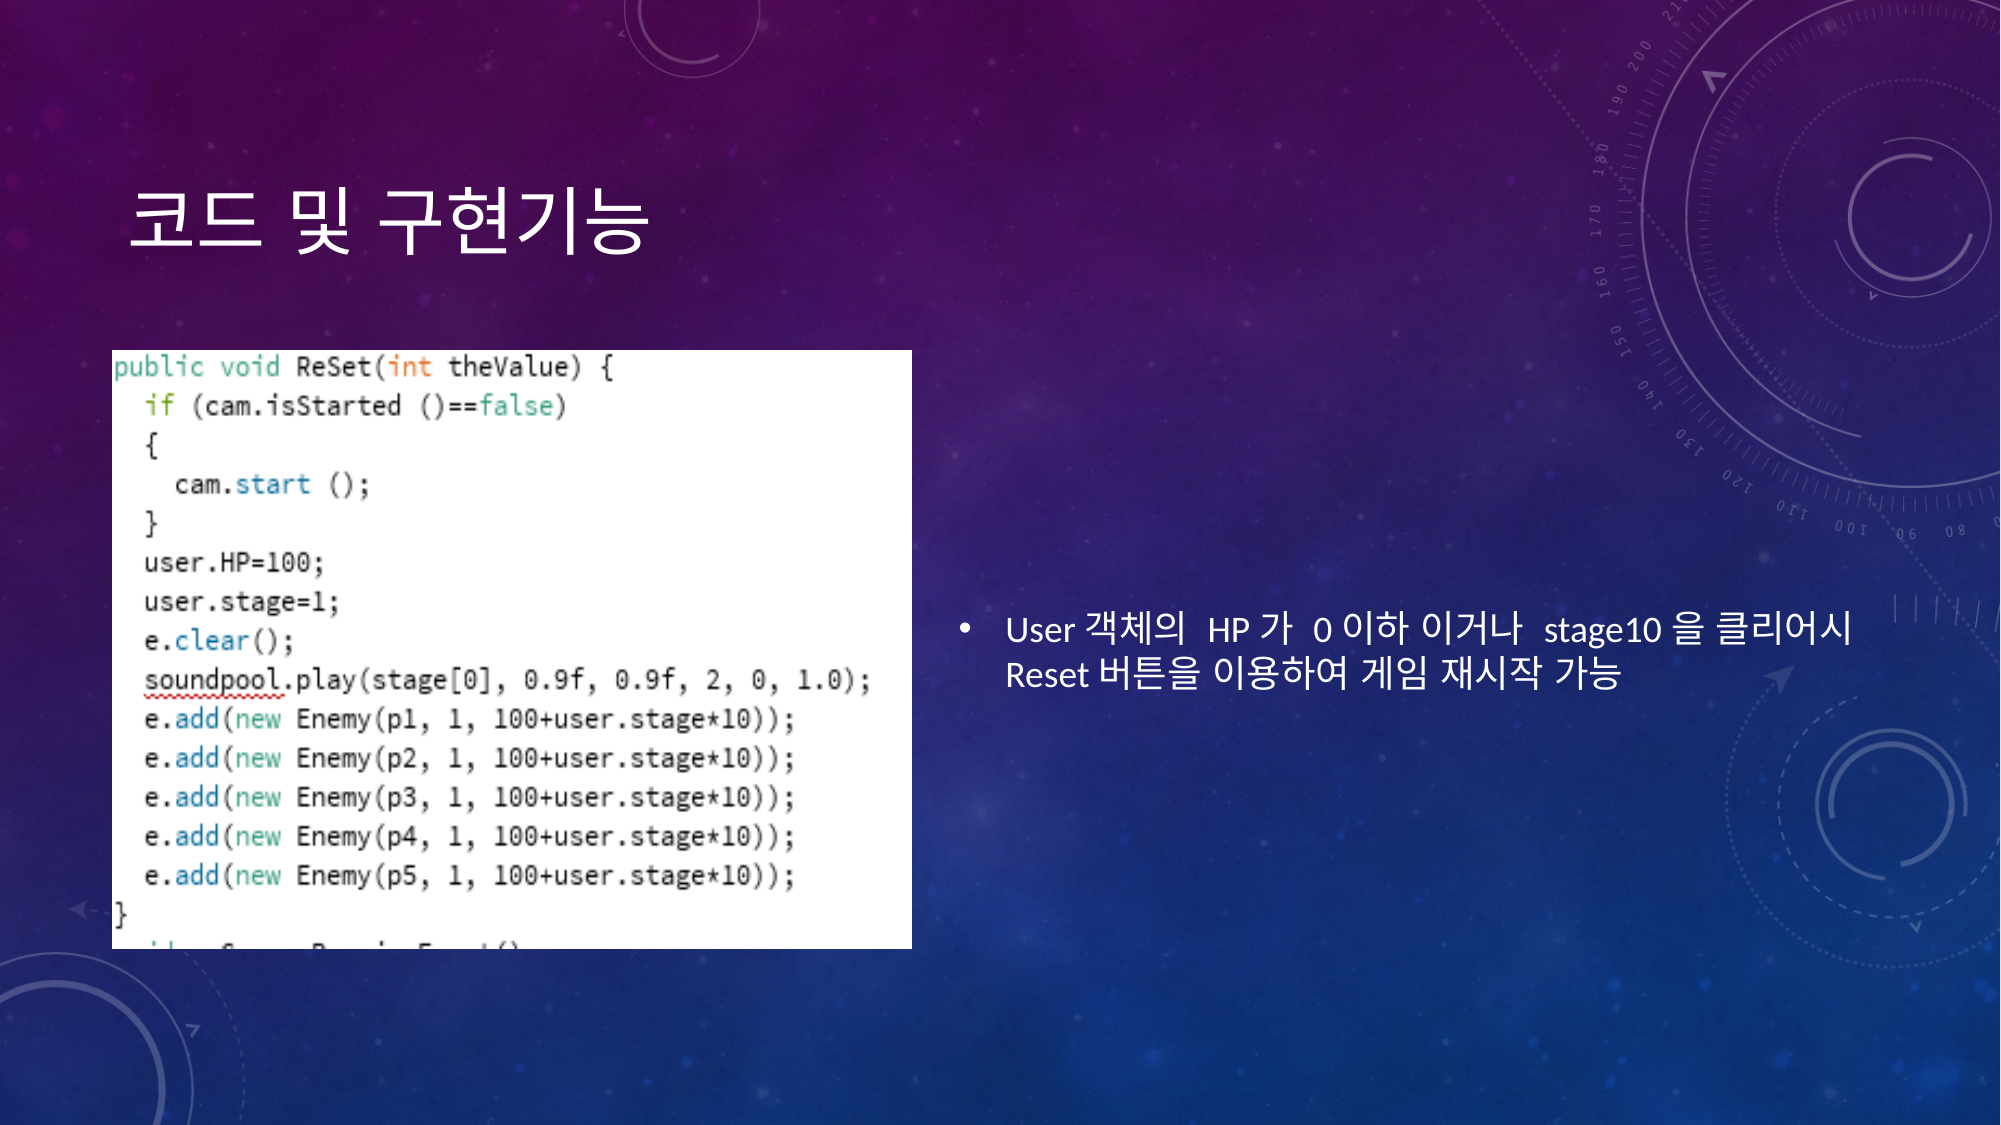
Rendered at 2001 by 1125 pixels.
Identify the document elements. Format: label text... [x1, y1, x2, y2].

list User객체의 HP가 0이하 이거나 stage10을 클리어시 Reset버튼을 이용하여 게임 재시작 가능 [943, 350, 1918, 949]
title 코드 및 구현기능 [112, 99, 1775, 339]
picture [0, 0, 2001, 1125]
